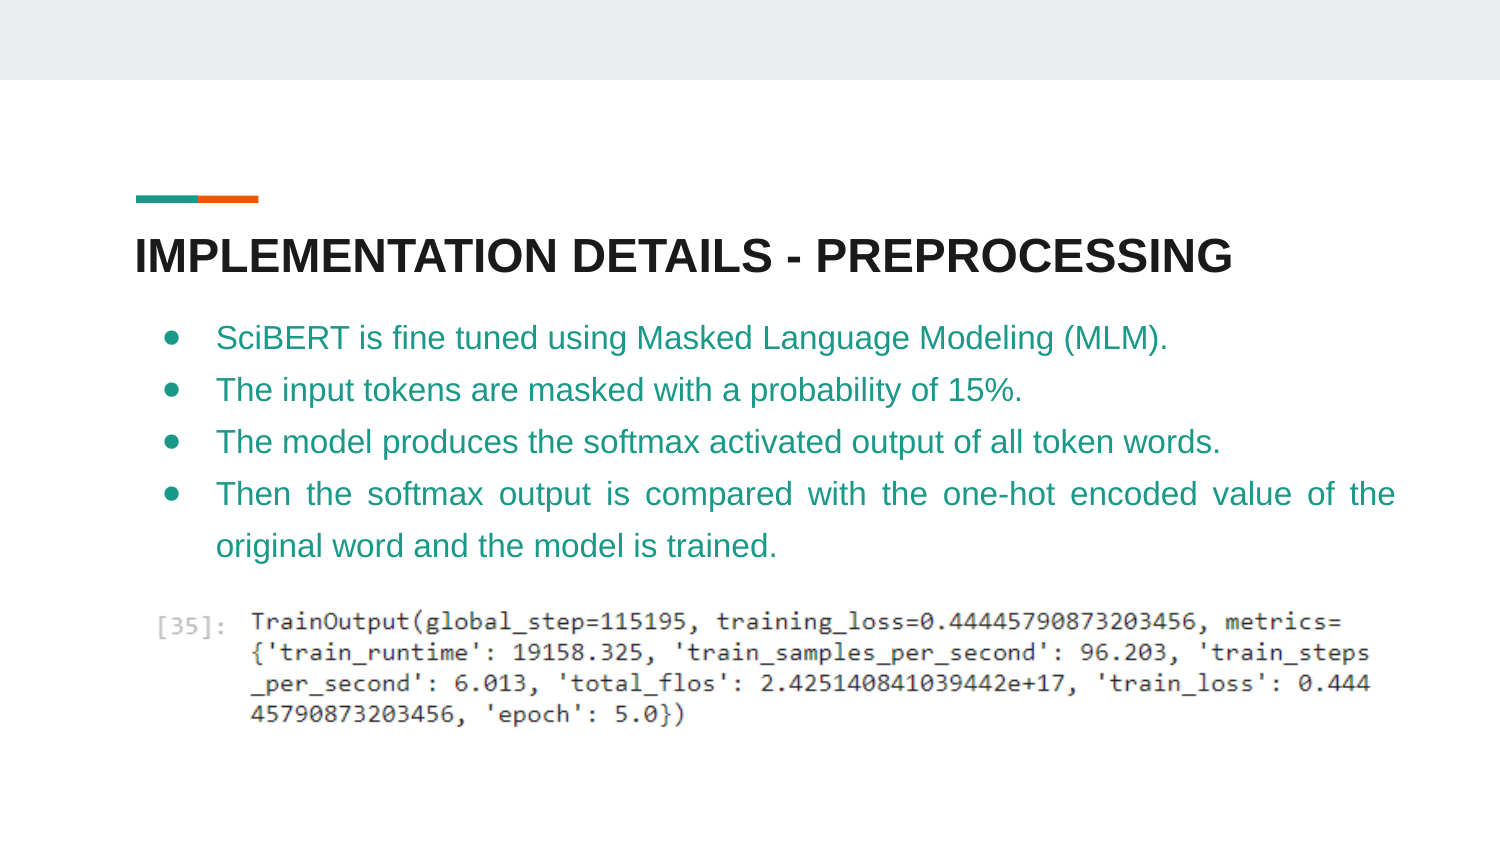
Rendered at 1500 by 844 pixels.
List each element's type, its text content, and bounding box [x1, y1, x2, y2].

title IMPLEMENTATION DETAILS - PREPROCESSING [119, 209, 1381, 298]
list SciBERT is fine tuned using Masked Language Modeling (MLM). The input tokens are masked with a probability of 15%. The model produces the softmax activated output of all token words. Then the softmax output is compared with the one-hot encoded value of the original word and the model is trained. [125, 289, 1413, 446]
picture [119, 597, 1381, 746]
